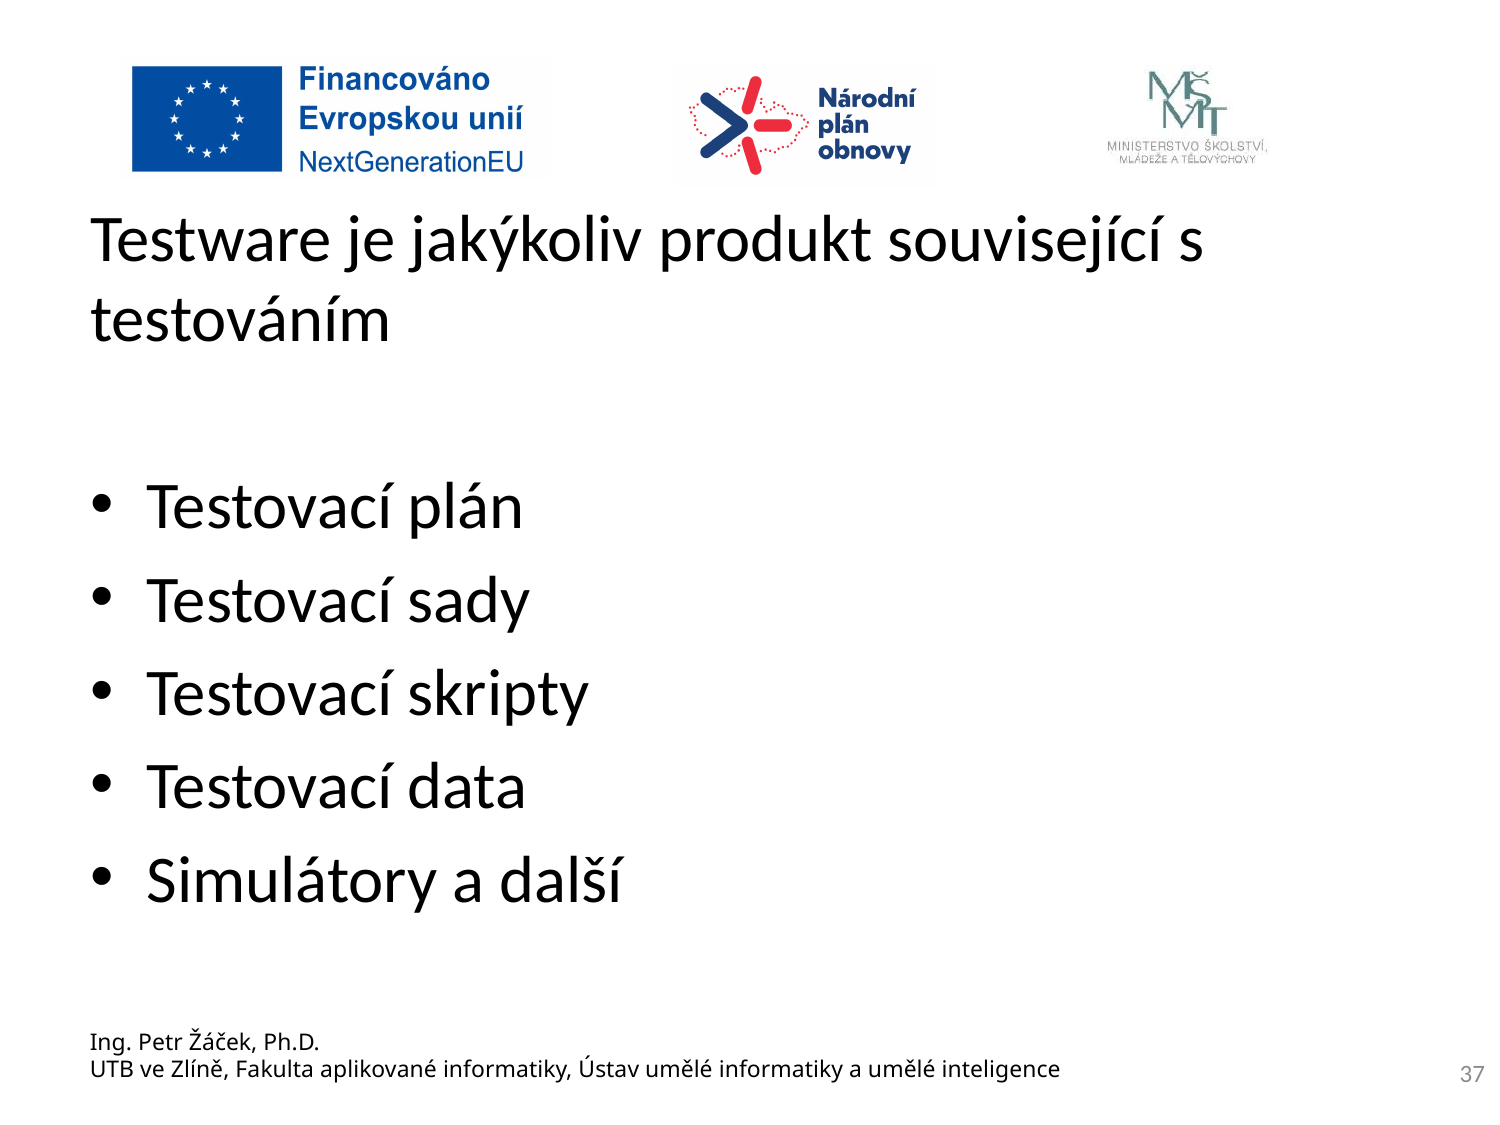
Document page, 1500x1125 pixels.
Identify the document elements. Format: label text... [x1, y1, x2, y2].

picture [674, 64, 937, 187]
text_box Ing. Petr Žáček, Ph.D. UTB ve Zlíně, Fakulta aplikované informatiky, Ústav umělé informatiky a umělé inteligence [75, 1019, 1199, 1103]
slide_number 37 [1425, 1042, 1500, 1103]
list Testware je jakýkoliv produkt související s testováním Testovací plán Testovací sady Testovací skripty Testovací data Simulátory a další [75, 187, 1425, 1007]
picture [1099, 64, 1276, 172]
picture [118, 57, 550, 179]
